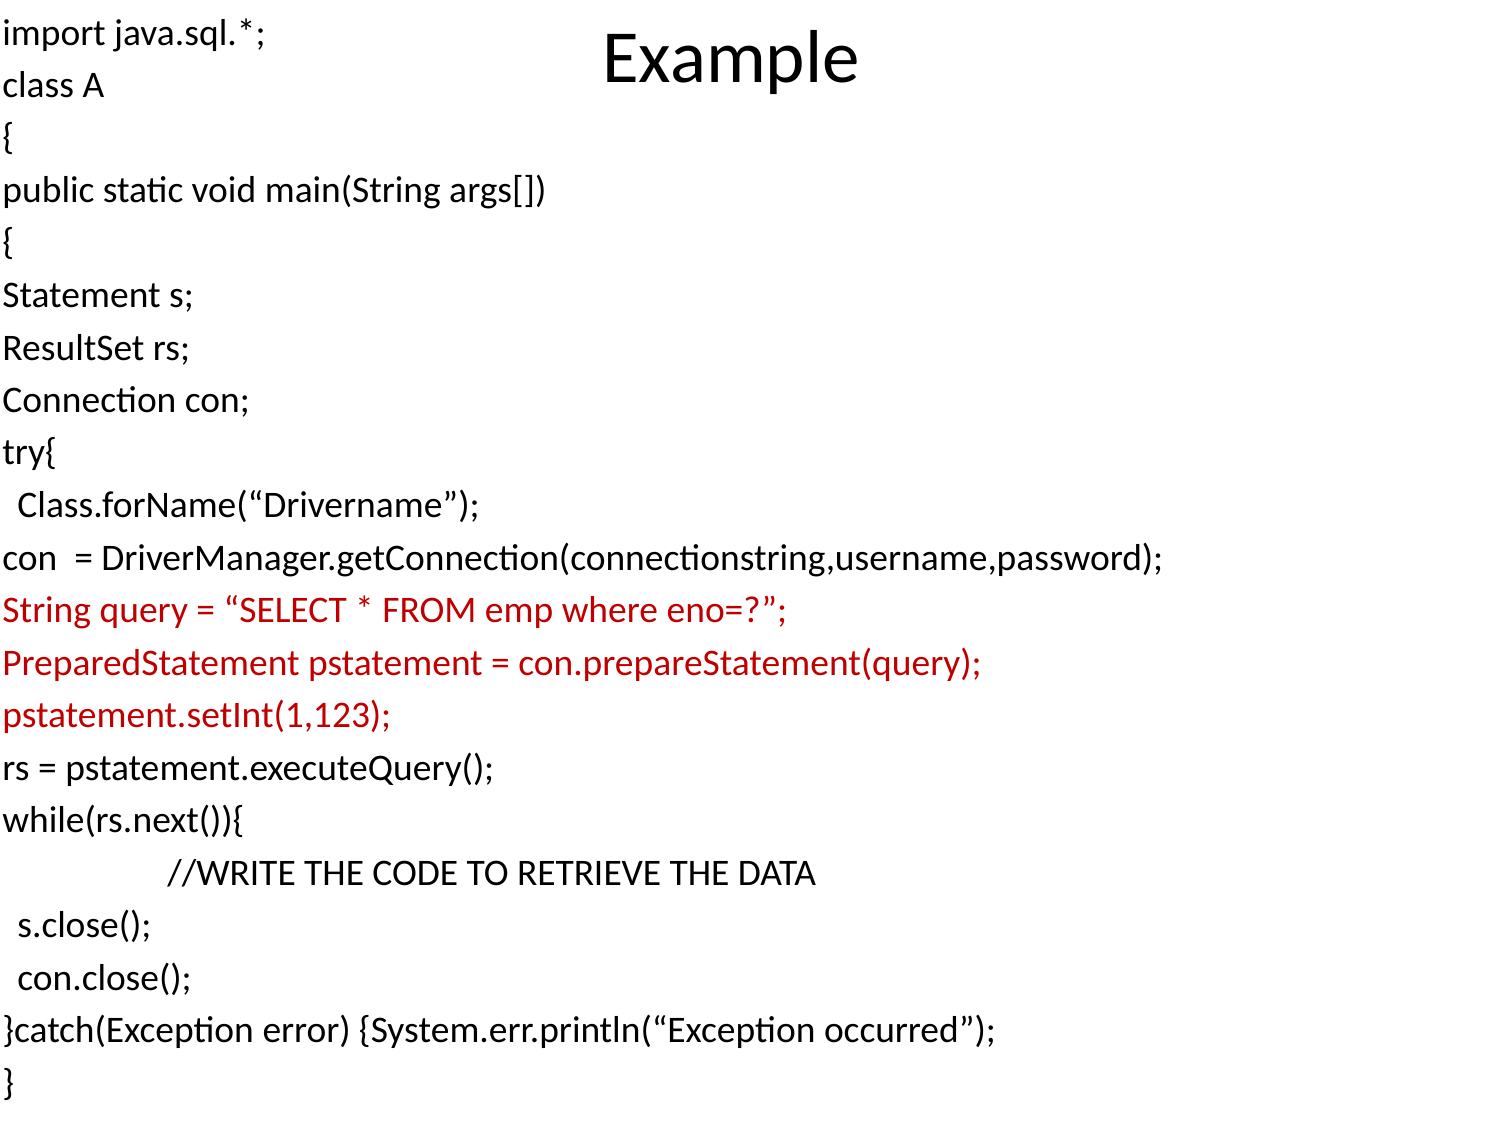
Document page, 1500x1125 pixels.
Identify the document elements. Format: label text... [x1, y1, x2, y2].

text_box Example [587, 0, 938, 195]
list import java.sql.*; class A { public static void main(String args[]) { Statement s; ResultSet rs; Connection con; try{ Class.forName(“Drivername”); con = DriverManager.getConnection(connectionstring,username,password); String query = “SELECT * FROM emp where eno=?”; PreparedStatement pstatement = con.prepareStatement(query); pstatement.setInt(1,123); rs = pstatement.executeQuery(); while(rs.next()){ //WRITE THE CODE TO RETRIEVE THE DATA s.close(); con.close(); }catch(Exception error) {System.err.println(“Exception occurred”); } [0, 0, 1500, 1125]
